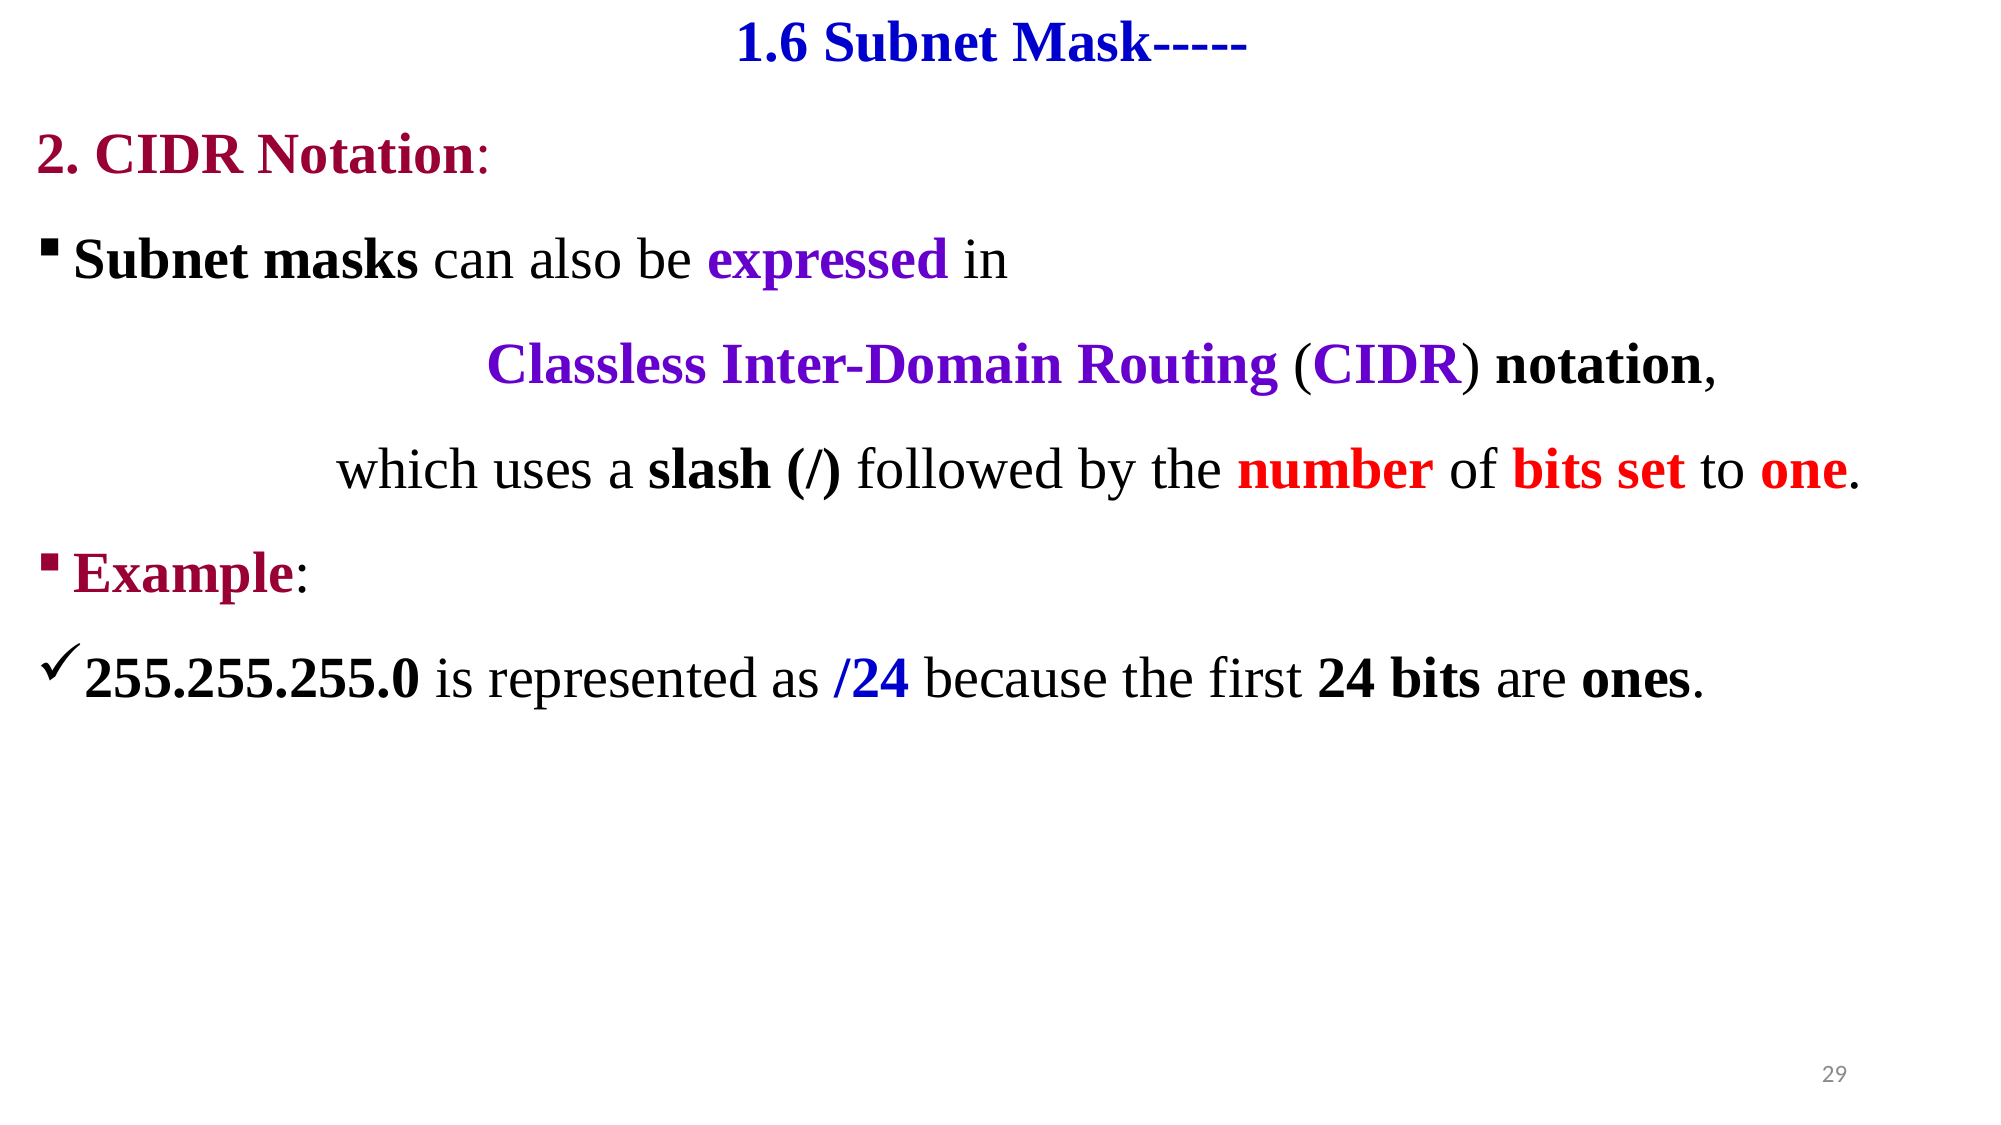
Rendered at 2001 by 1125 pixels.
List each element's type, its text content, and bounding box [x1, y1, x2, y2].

slide_number 29 [1412, 1042, 1863, 1103]
list 2. CIDR Notation: Subnet masks can also be expressed in Classless Inter-Domain Routing (CIDR) notation, which uses a slash (/) followed by the number of bits set to one. Example: 255.255.255.0 is represented as /24 because the first 24 bits are ones. [21, 72, 2000, 1125]
title 1.6 Subnet Mask----- [324, 12, 1675, 72]
